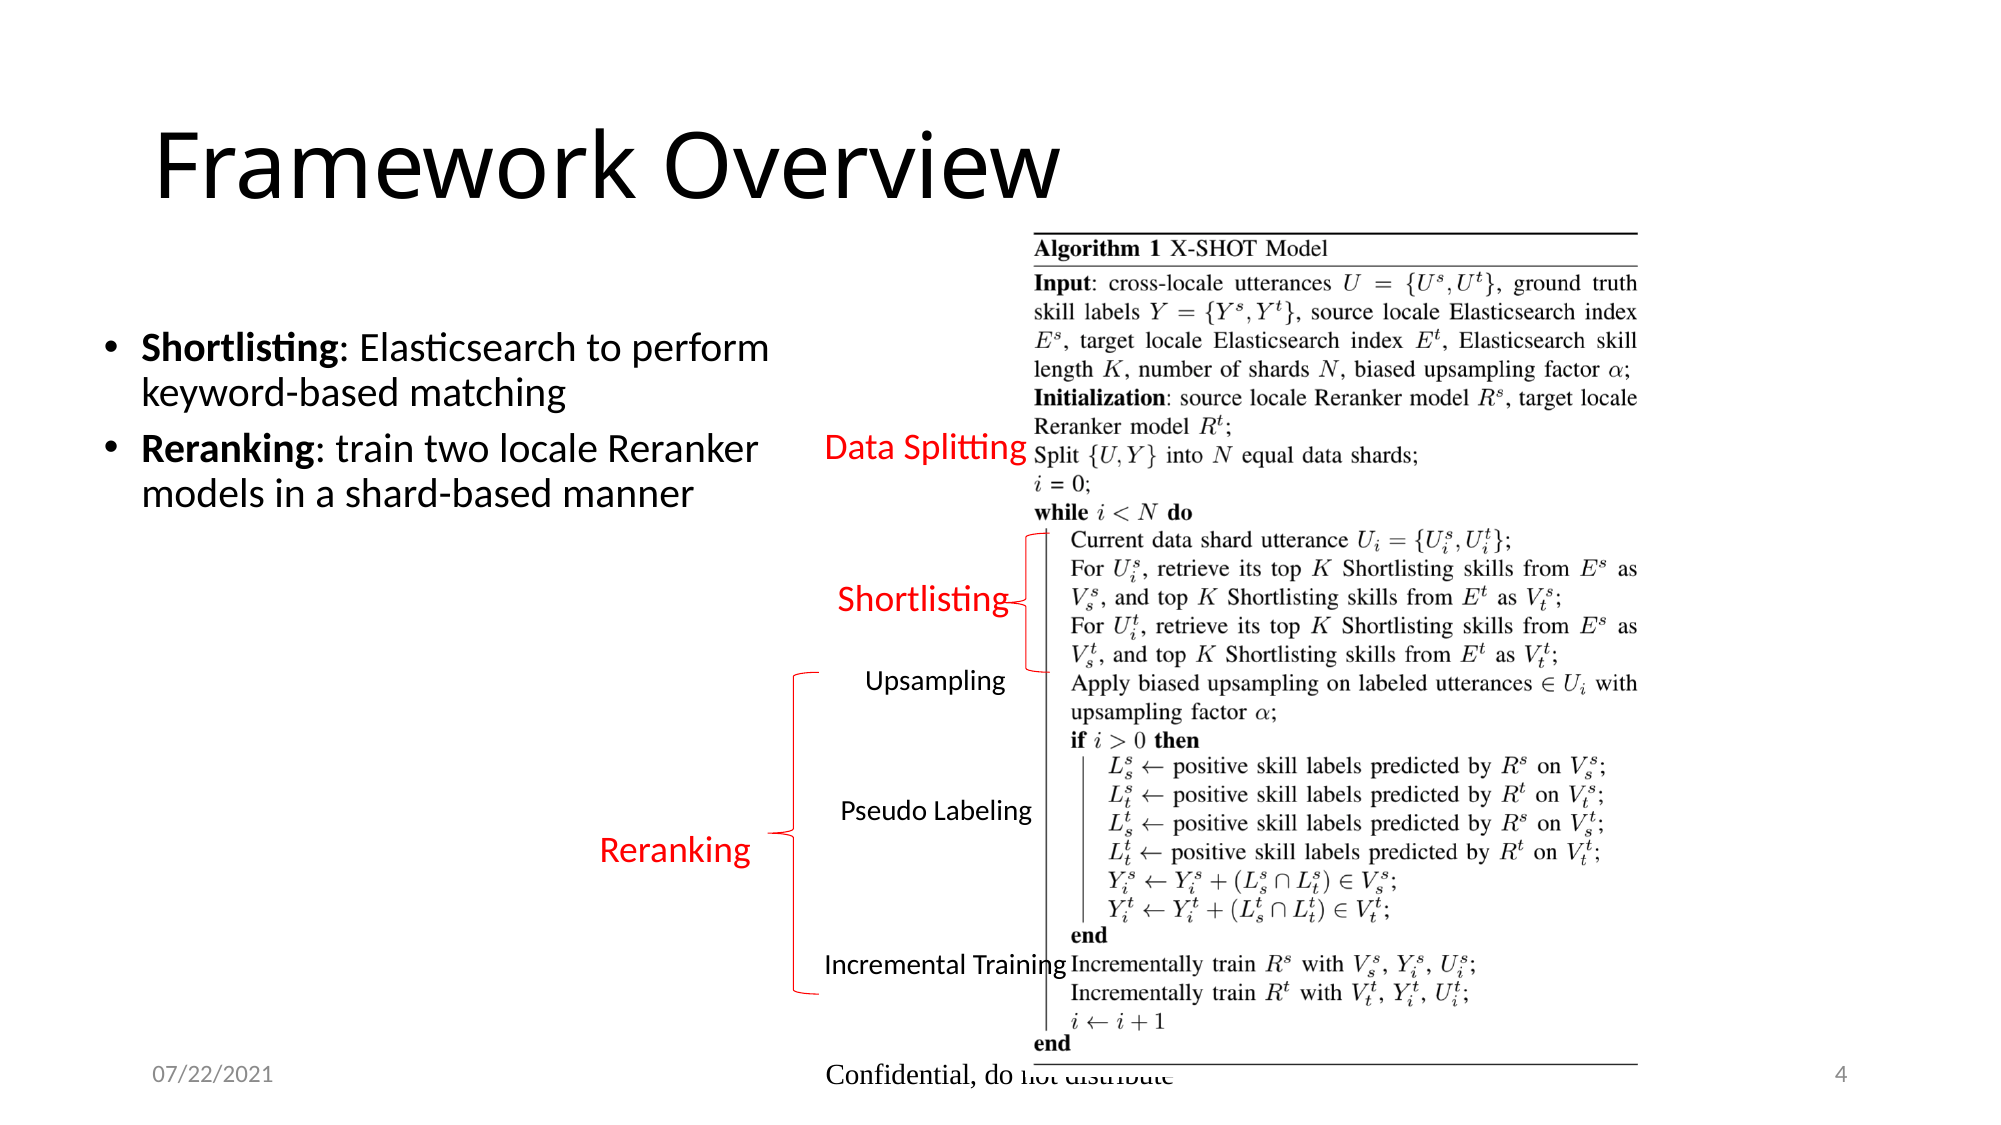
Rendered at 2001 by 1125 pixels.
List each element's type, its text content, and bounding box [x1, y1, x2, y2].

text_box Reranking [584, 817, 767, 878]
text_box Incremental Training [819, 938, 1025, 988]
text_box Shortlisting: Elasticsearch to perform keyword-based matching Reranking: train two locale Reranker models in a shard-based manner [13, 318, 848, 1002]
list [1025, 218, 1678, 1077]
text_box [767, 671, 819, 995]
title Framework Overview [137, 59, 1863, 278]
text_box Pseudo Labeling [825, 783, 1025, 834]
slide_number 4 [1412, 1042, 1863, 1103]
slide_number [137, 1042, 588, 1103]
text_box Upsampling [850, 653, 1021, 704]
text_box [1002, 598, 1025, 607]
footer Confidential, do not distribute [662, 1042, 1338, 1103]
text_box Data Splitting [809, 414, 1025, 475]
text_box Shortlisting [822, 566, 1025, 627]
